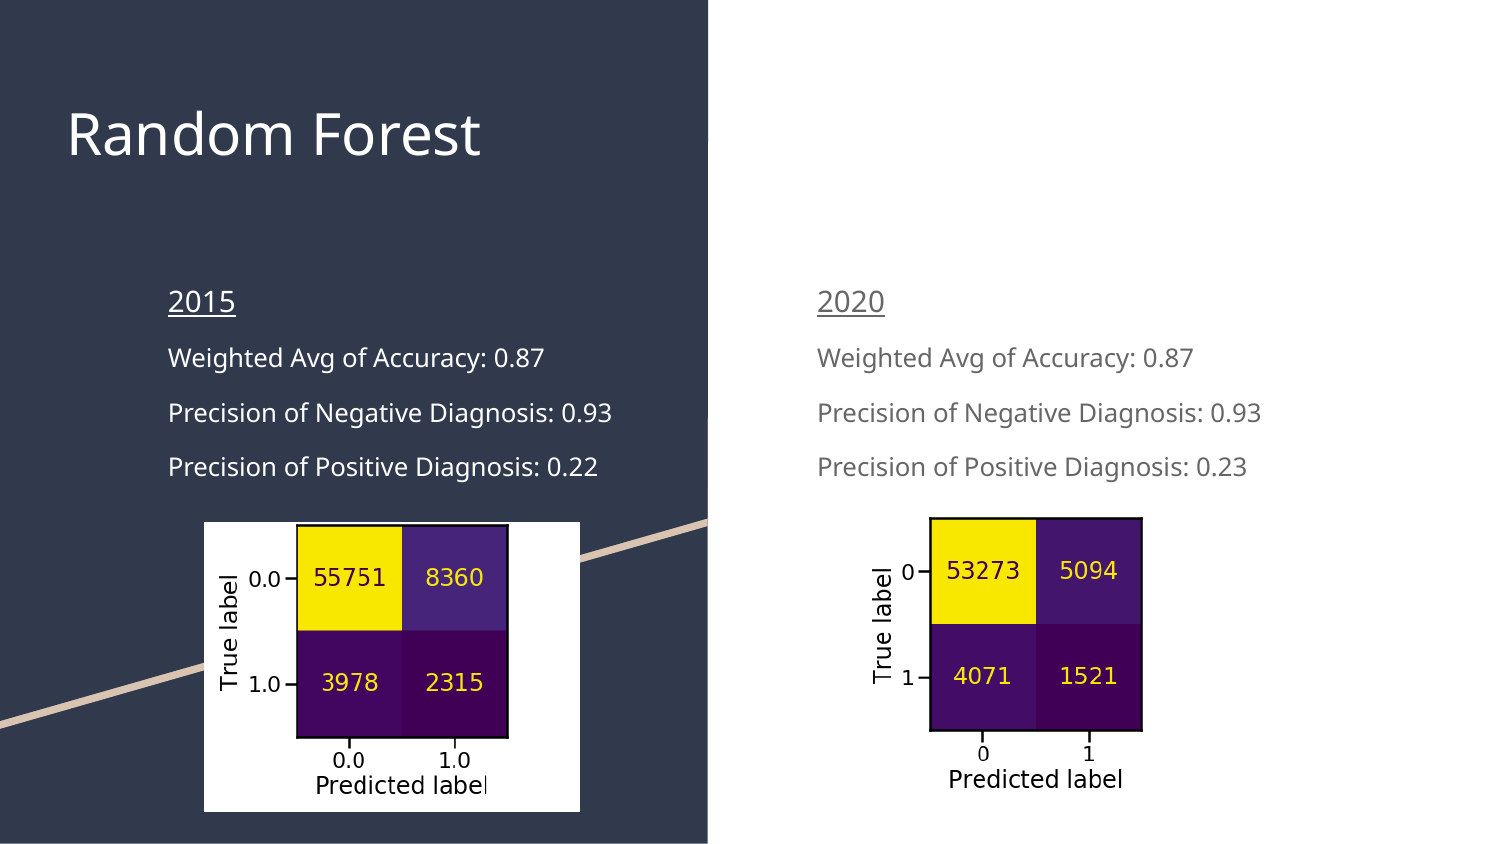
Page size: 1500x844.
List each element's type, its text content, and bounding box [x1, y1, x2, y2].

list 2020 Weighted Avg of Accuracy: 0.87 Precision of Negative Diagnosis: 0.93 Precision of Positive Diagnosis: 0.23 [802, 267, 1280, 506]
title Random Forest [51, 82, 1033, 233]
list 2015 Weighted Avg of Accuracy: 0.87 Precision of Negative Diagnosis: 0.93 Precision of Positive Diagnosis: 0.22 [153, 267, 631, 506]
picture [861, 511, 1221, 801]
picture [203, 522, 580, 812]
